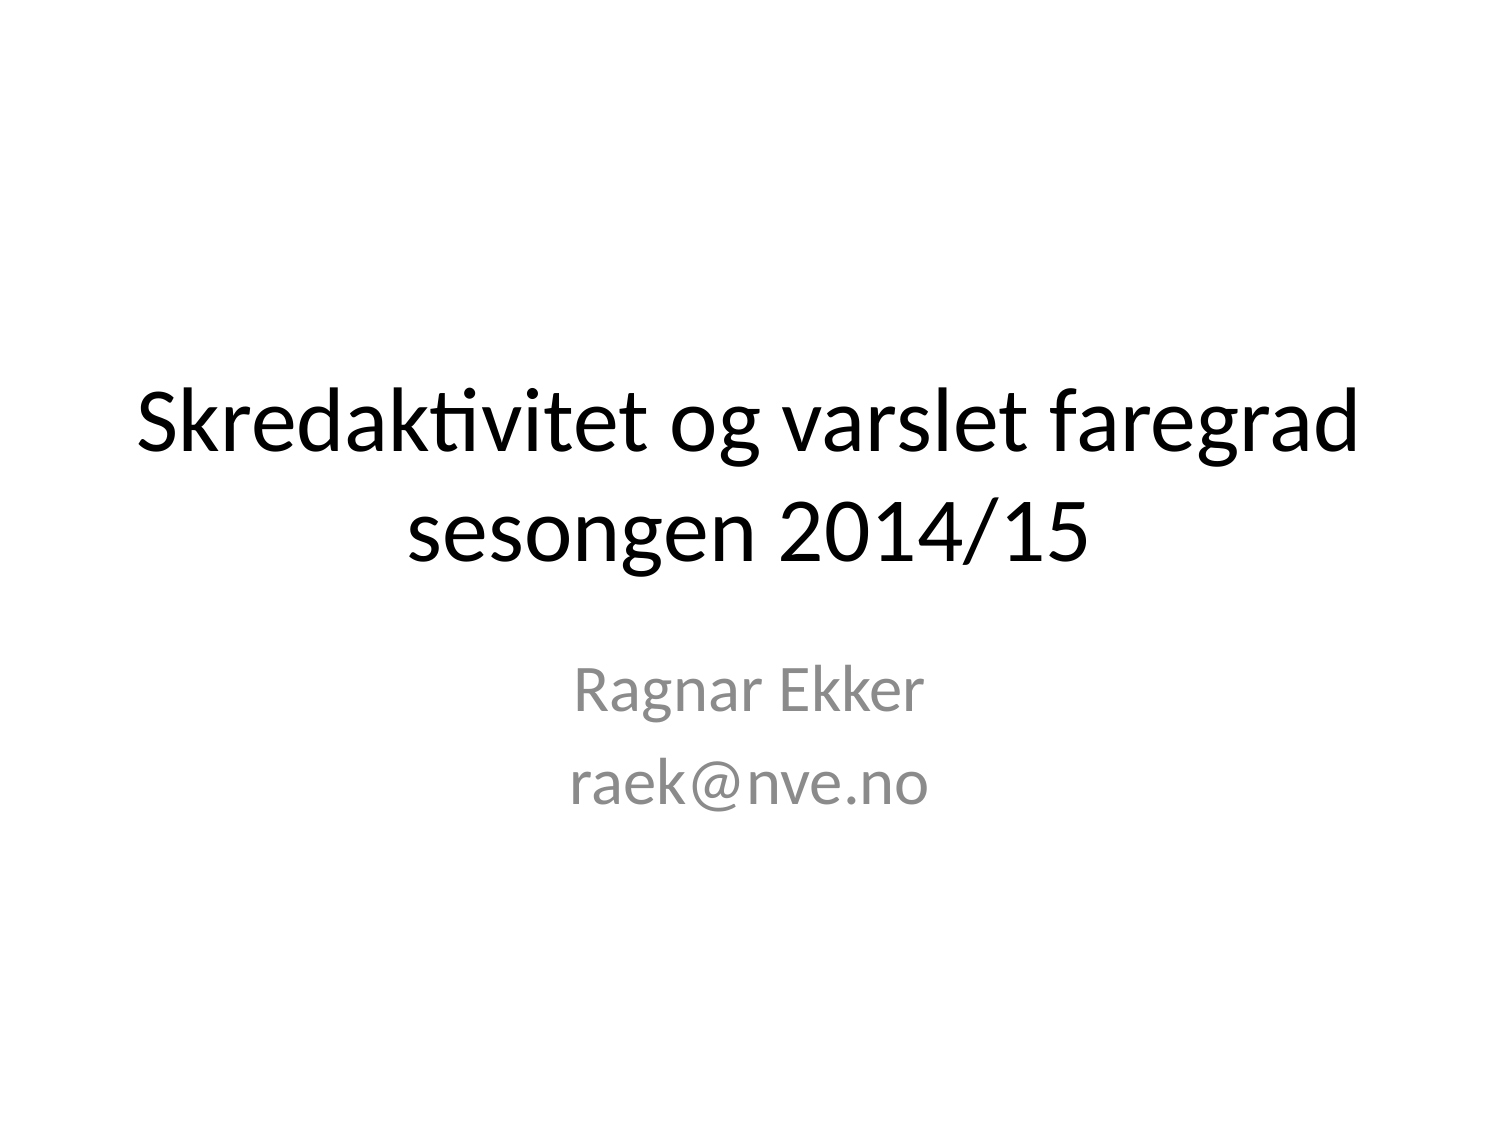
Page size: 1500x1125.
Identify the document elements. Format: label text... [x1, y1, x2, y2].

subtitle Ragnar Ekker raek@nve.no [225, 637, 1275, 925]
title Skredaktivitet og varslet faregrad sesongen 2014/15 [112, 349, 1388, 591]
